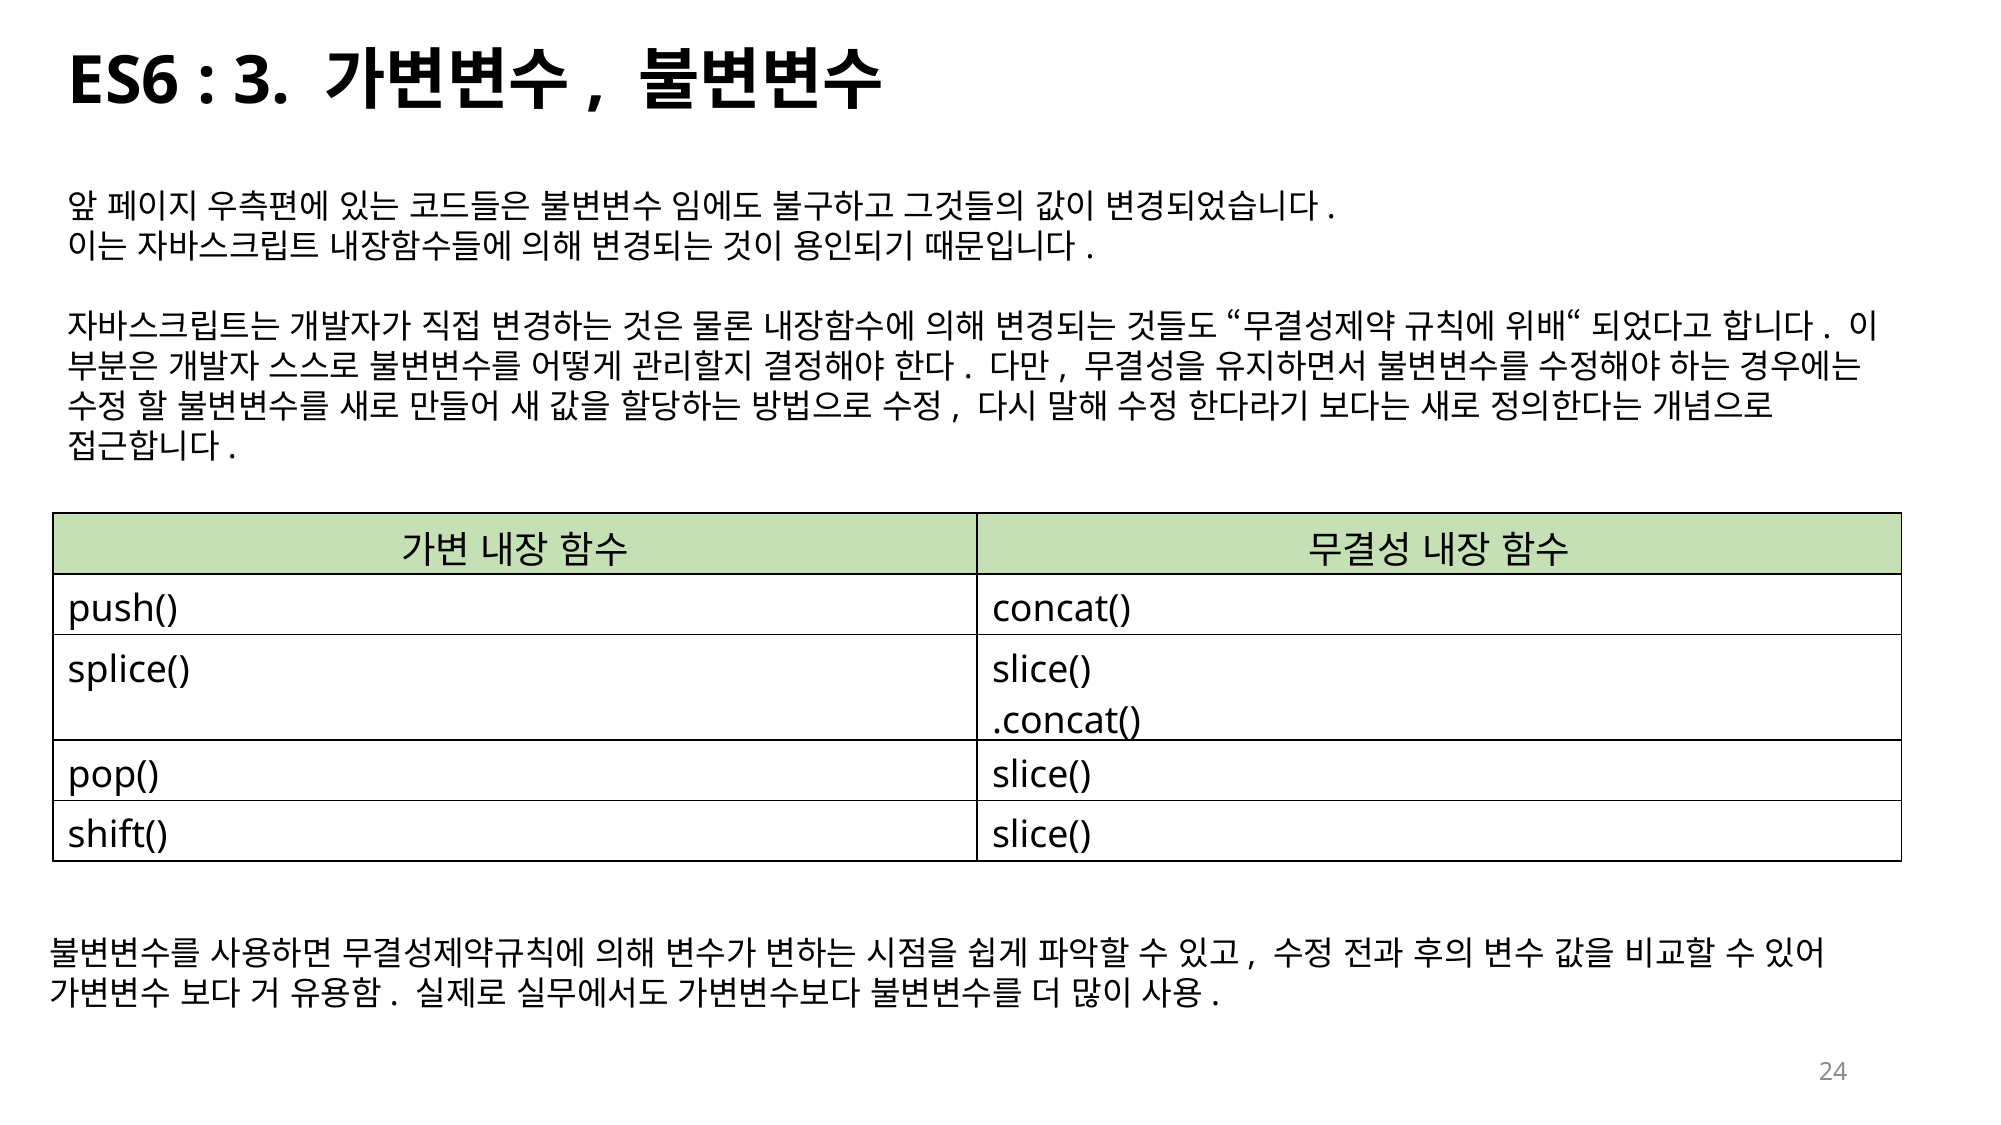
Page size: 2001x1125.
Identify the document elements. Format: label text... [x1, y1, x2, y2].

table_cell slice() [978, 801, 1901, 860]
table_header 가변 내장 함수 [54, 514, 976, 573]
table_cell slice() [978, 741, 1901, 800]
table_cell concat() [978, 575, 1901, 634]
text_box 앞 페이지 우측편에 있는 코드들은 불변변수 임에도 불구하고 그것들의 값이 변경되었습니다. 이는 자바스크립트 내장함수들에 의해 변경되는 것이 용인되기 때문입니다. 자바스크립트는 개발자가 직접 변경하는 것은 물론 내장함수에 의해 변경되는 것들도 “무결성제약 규칙에 위배“ 되었다고 합니다. 이 부분은 개발자 스스로 불변변수를 어떻게 관리할지 결정해야 한다. 다만, 무결성을 유지하면서 불변변수를 수정해야 하는 경우에는 수정 할 불변변수를 새로 만들어 새 값을 할당하는 방법으로 수정, 다시 말해 수정 한다라기 보다는 새로 정의한다는 개념으로 접근합니다. [52, 178, 1920, 473]
table_cell pop() [54, 741, 976, 800]
text_box 불변변수를 사용하면 무결성제약규칙에 의해 변수가 변하는 시점을 쉽게 파악할 수 있고, 수정 전과 후의 변수 값을 비교할 수 있어 가변변수 보다 거 유용함. 실제로 실무에서도 가변변수보다 불변변수를 더 많이 사용. [34, 924, 1902, 1020]
slide_number 24 [1412, 1042, 1863, 1103]
table_header 무결성 내장 함수 [978, 514, 1901, 573]
title ES6 : 3. 가변변수, 불변변수 [52, 24, 1952, 140]
table_cell slice() .concat() [978, 635, 1901, 739]
table_cell splice() [54, 635, 976, 739]
table_cell push() [54, 575, 976, 634]
table_cell shift() [54, 801, 976, 860]
